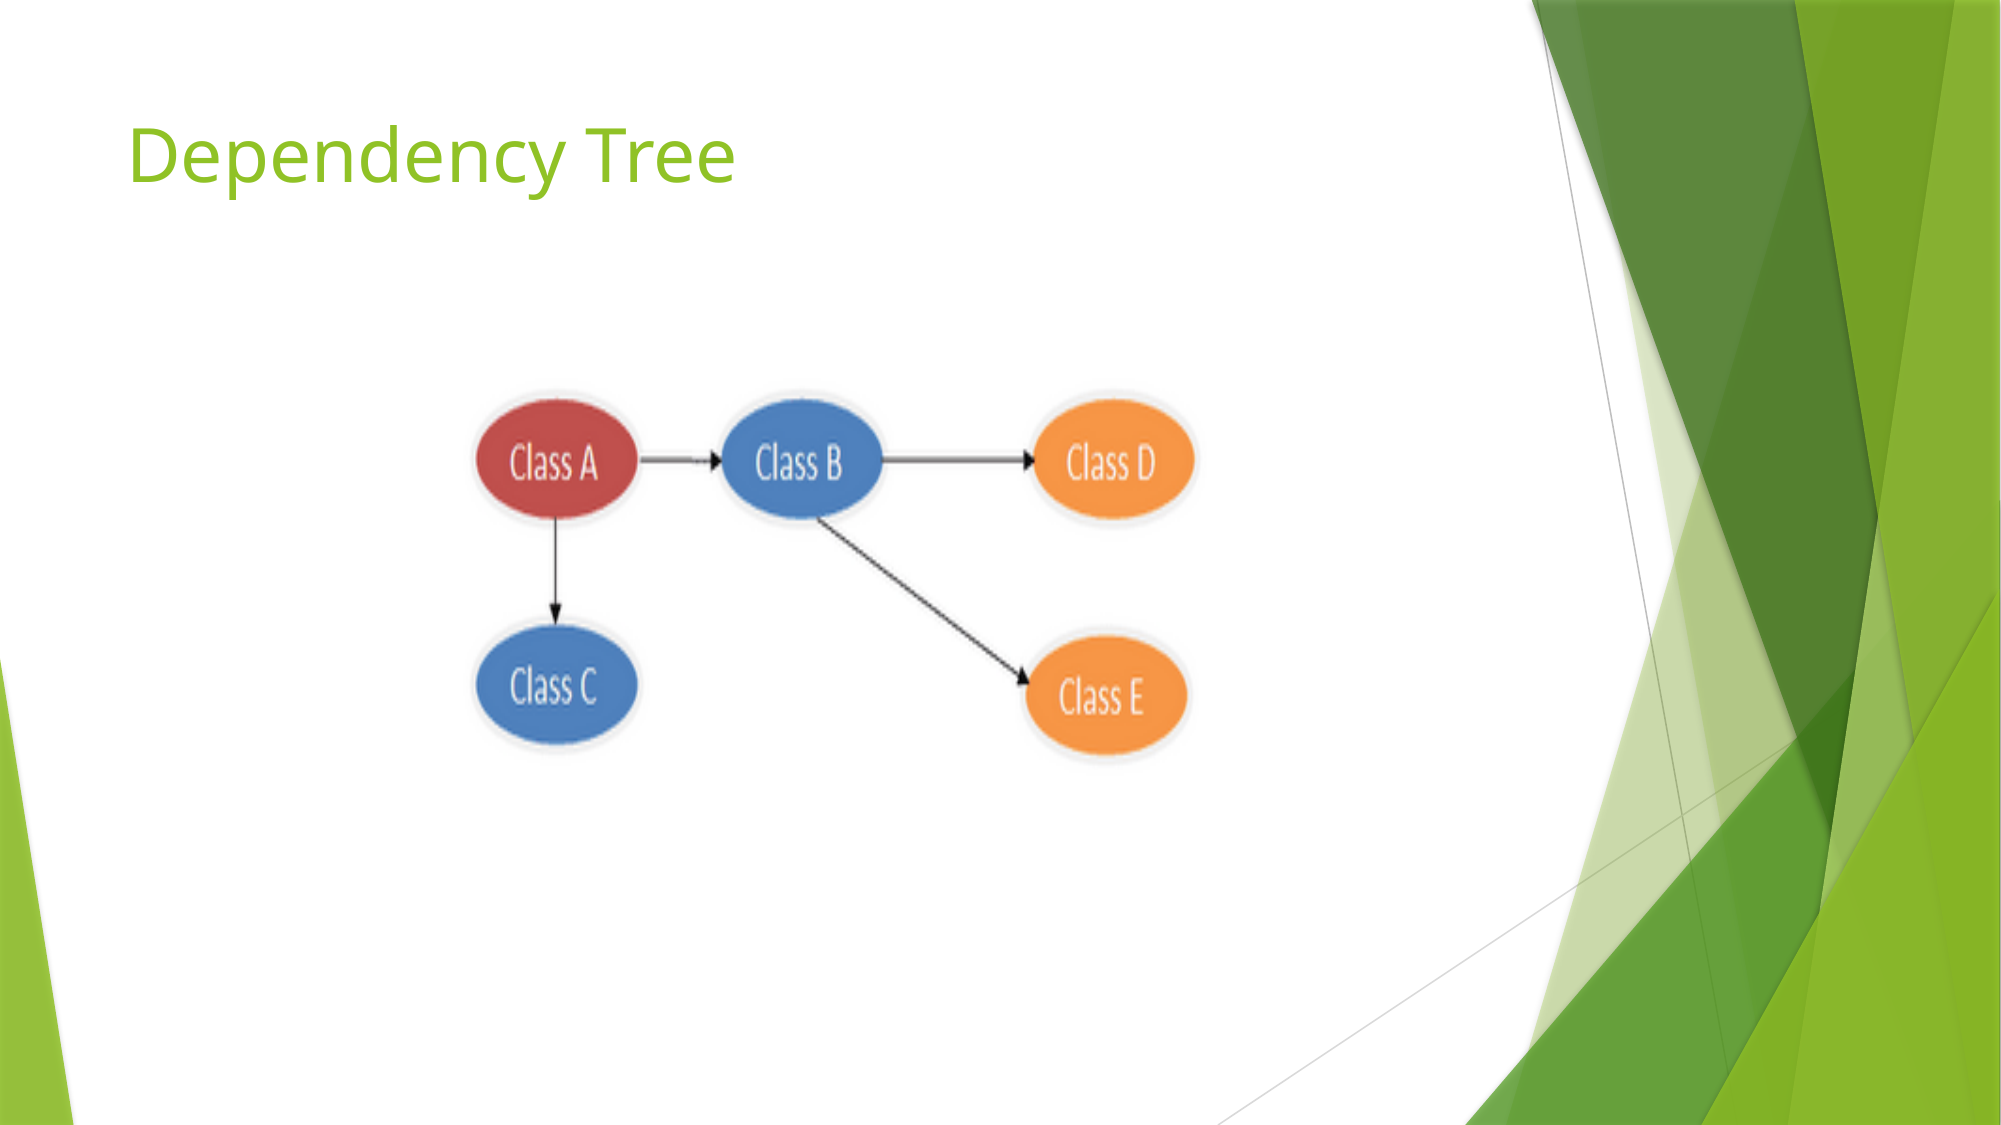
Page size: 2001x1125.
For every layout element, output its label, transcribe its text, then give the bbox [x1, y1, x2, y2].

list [458, 376, 1212, 777]
title Dependency Tree [111, 99, 1522, 317]
